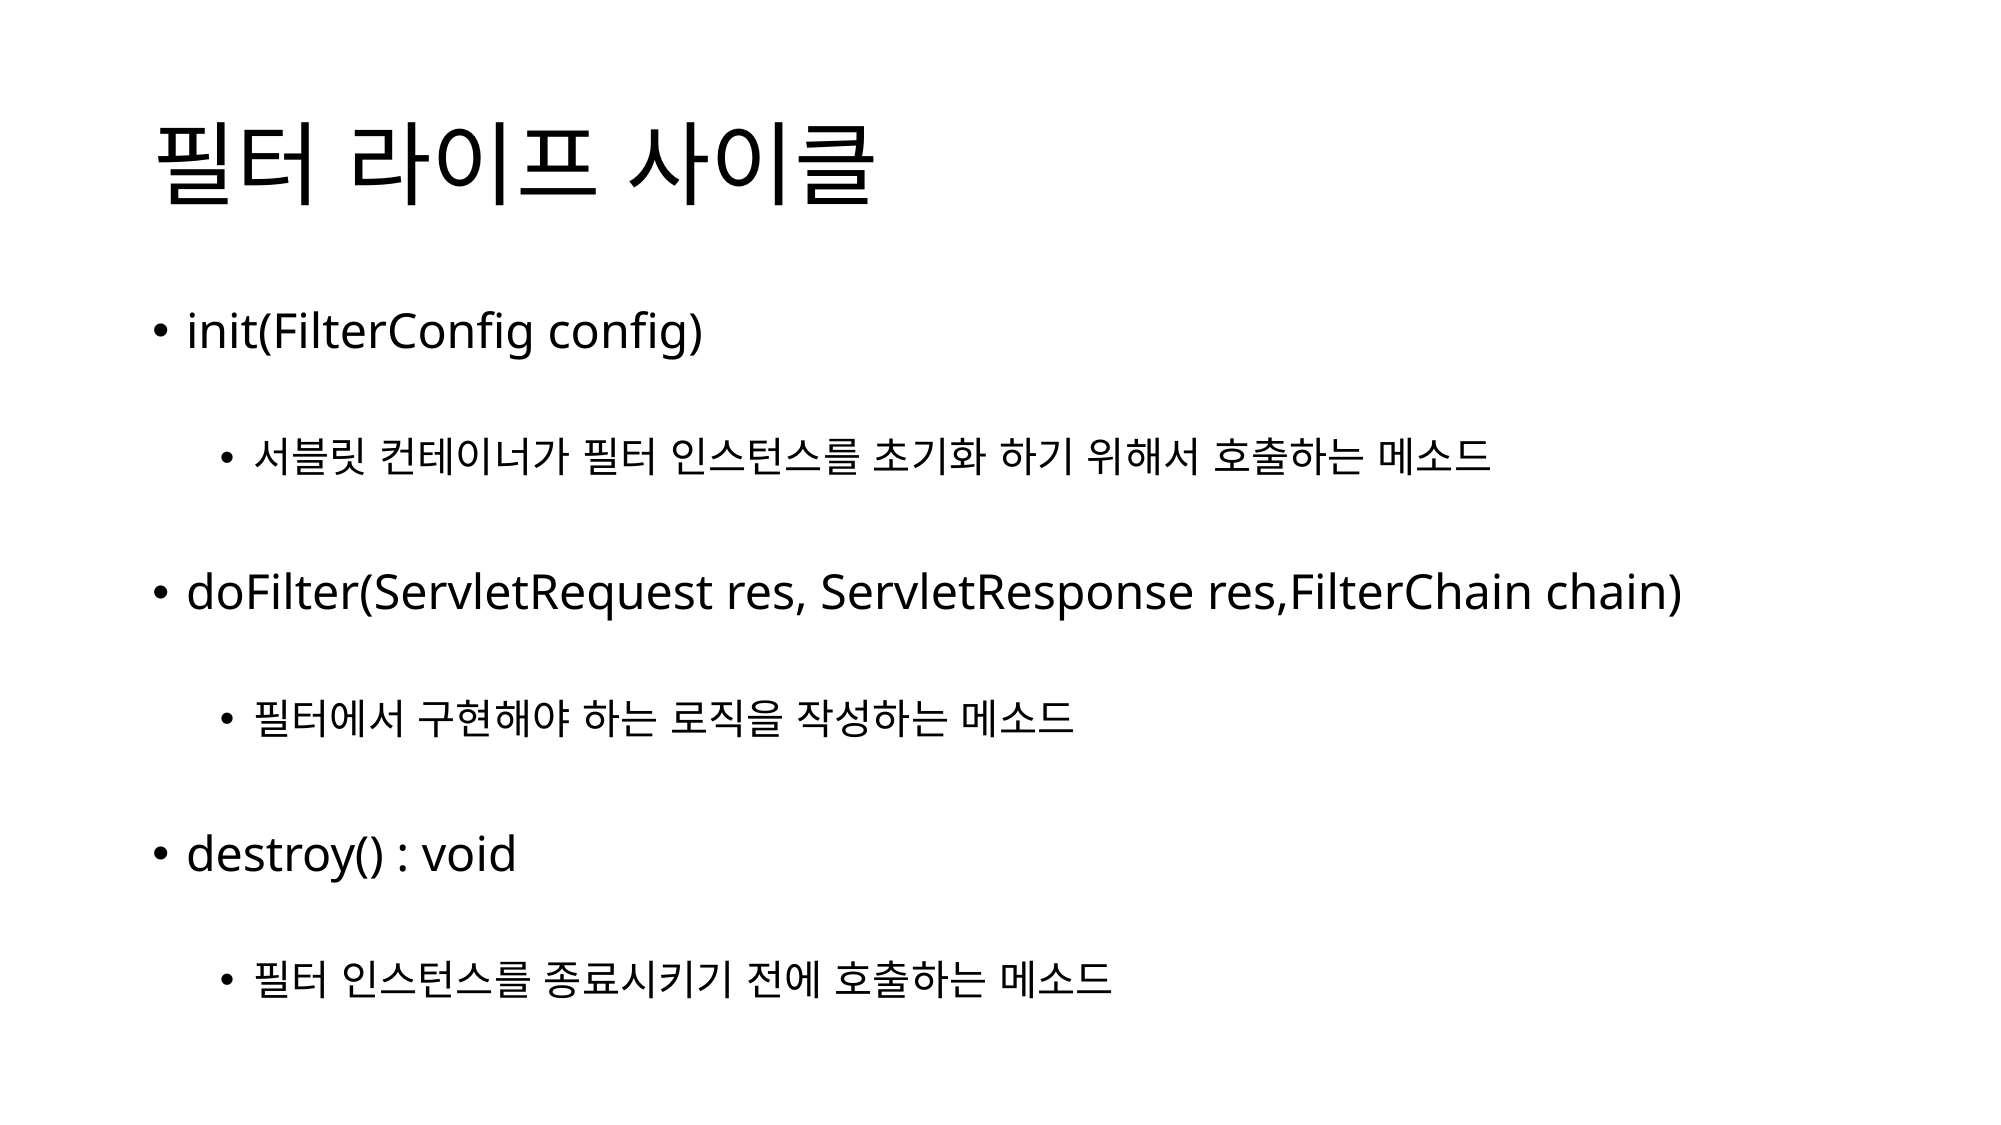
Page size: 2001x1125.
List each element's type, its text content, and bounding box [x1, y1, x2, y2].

list init(FilterConfig config) 서블릿 컨테이너가 필터 인스턴스를 초기화 하기 위해서 호출하는 메소드 doFilter(ServletRequest res, ServletResponse res,FilterChain chain) 필터에서 구현해야 하는 로직을 작성하는 메소드 destroy() : void 필터 인스턴스를 종료시키기 전에 호출하는 메소드 [137, 299, 1863, 1014]
title 필터 라이프 사이클 [137, 59, 1863, 278]
